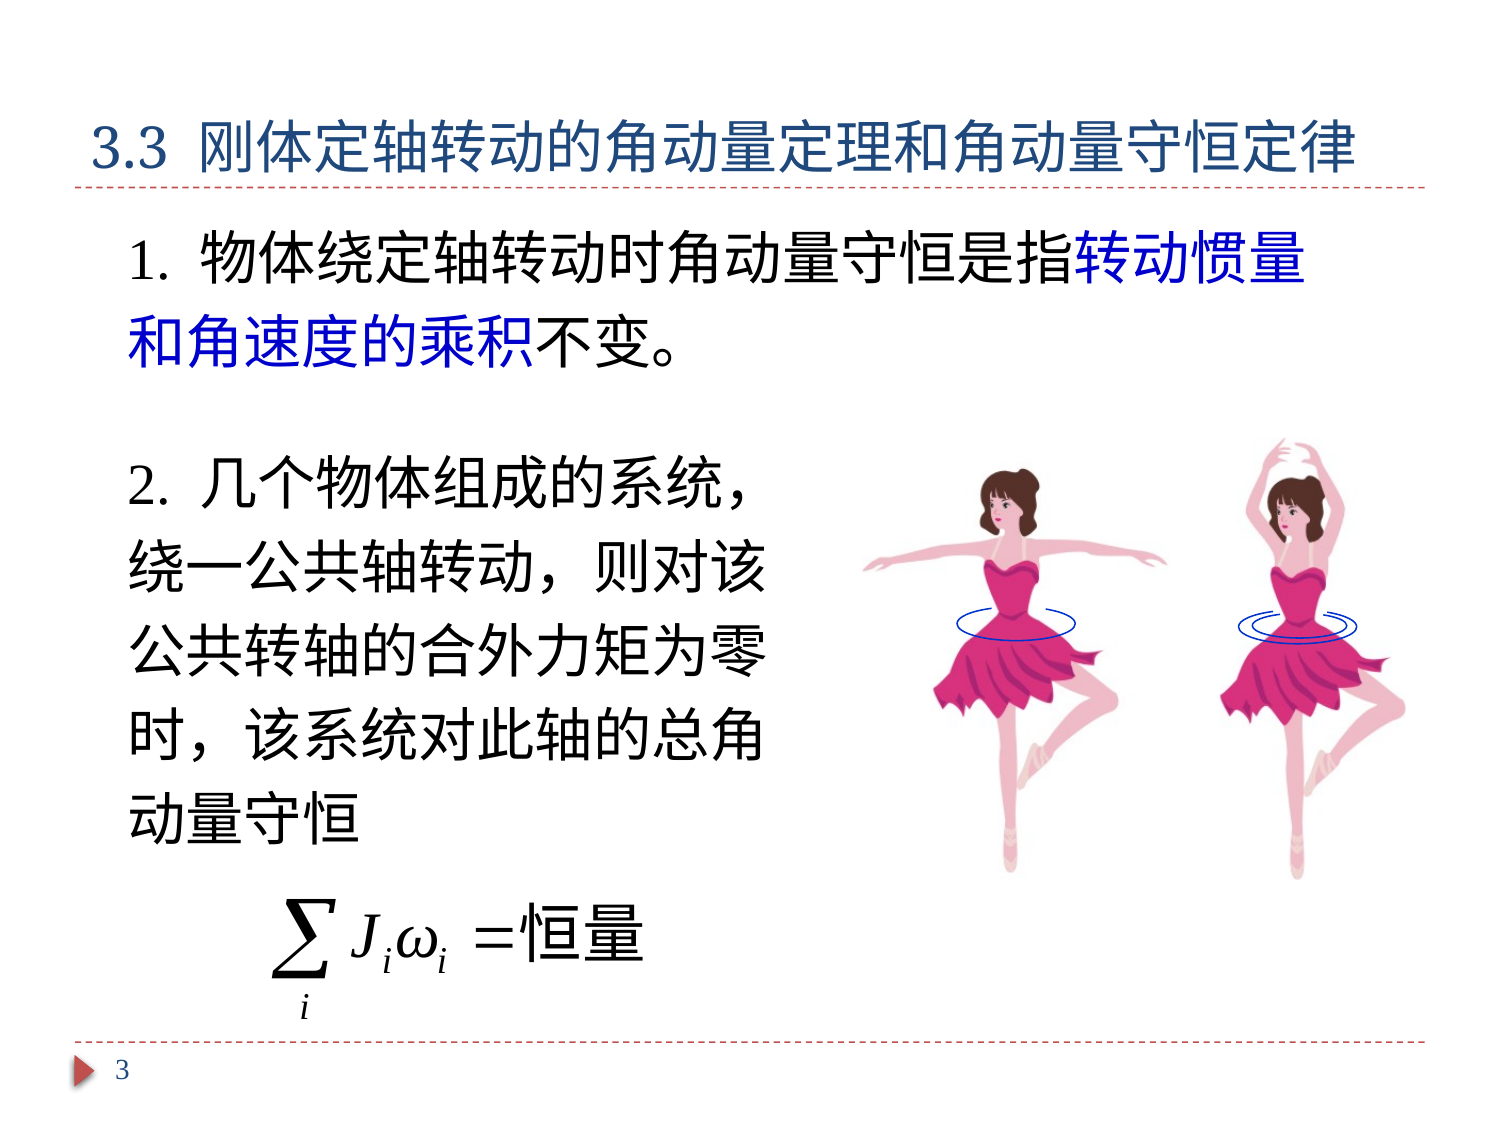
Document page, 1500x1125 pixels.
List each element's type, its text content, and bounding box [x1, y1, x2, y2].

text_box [262, 887, 656, 1034]
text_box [862, 437, 1407, 881]
title 3.3 刚体定轴转动的角动量定理和角动量守恒定律 [75, 37, 1425, 188]
text_box 1. 物体绕定轴转动时角动量守恒是指转动惯量和角速度的乘积不变。 [112, 199, 1342, 383]
slide_number 3 [100, 1042, 426, 1103]
text_box 2. 几个物体组成的系统，绕一公共轴转动，则对该公共转轴的合外力矩为零时，该系统对此轴的总角动量守恒 [112, 424, 798, 860]
